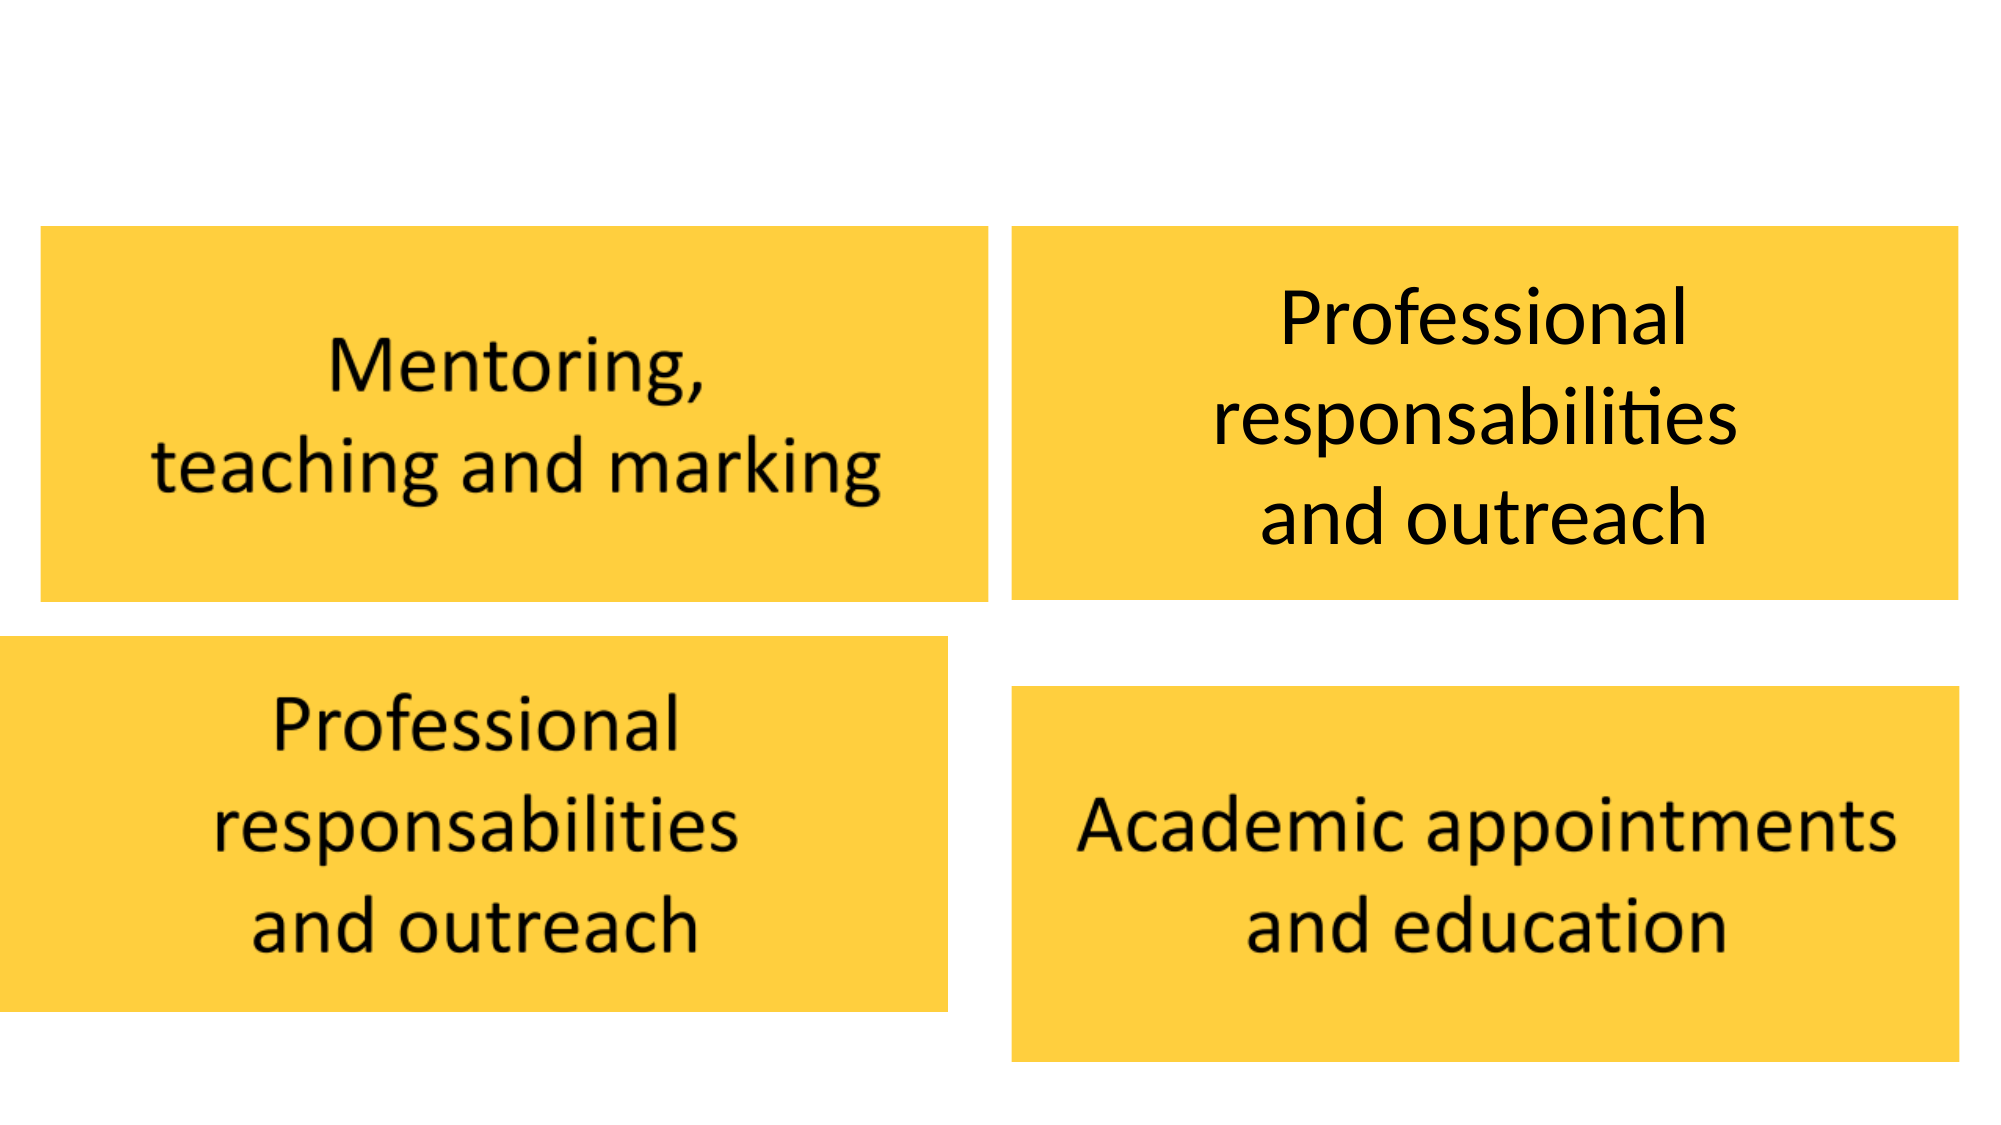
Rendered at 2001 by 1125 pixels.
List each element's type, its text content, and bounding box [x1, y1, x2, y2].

text_box [1011, 225, 1959, 253]
picture [40, 225, 989, 601]
picture [1011, 686, 1960, 1062]
picture [0, 636, 948, 1012]
text_box [1011, 569, 1959, 601]
text_box Professional responsabilities and outreach [1011, 253, 1959, 569]
